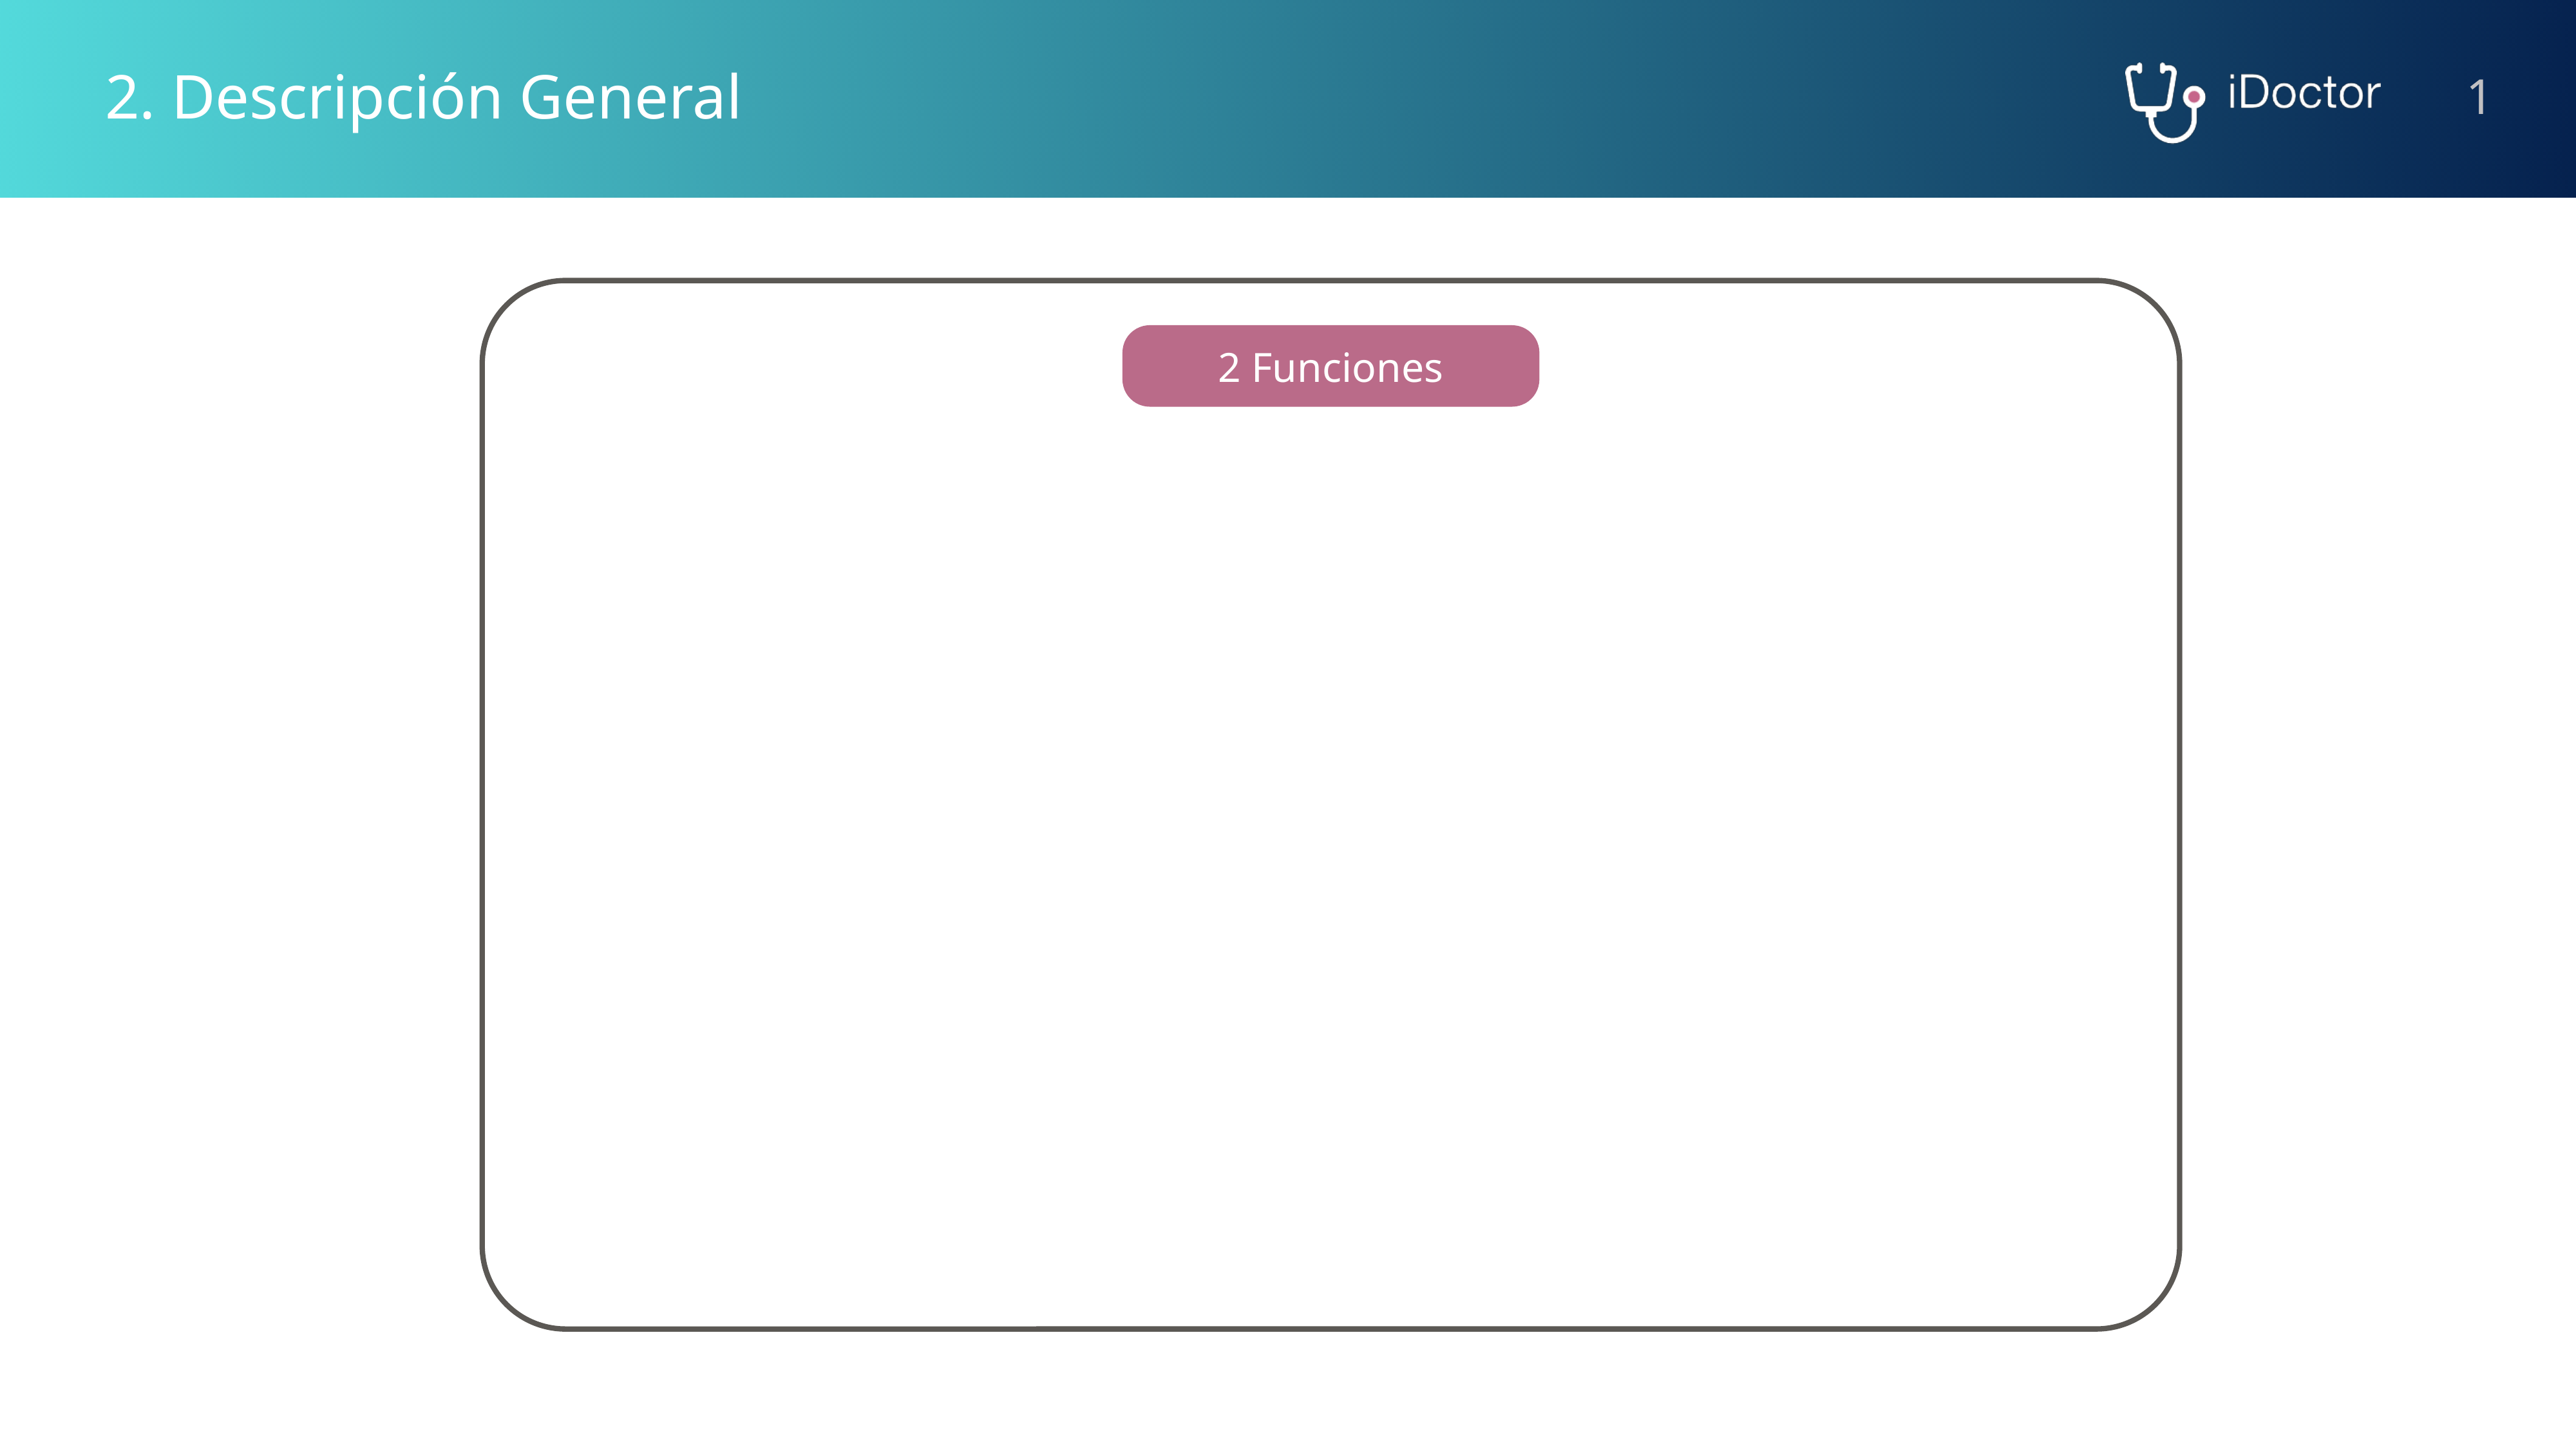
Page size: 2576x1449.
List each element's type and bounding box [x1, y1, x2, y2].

text_box [1122, 325, 1540, 407]
text_box [482, 280, 2180, 1329]
picture [0, 0, 2576, 198]
